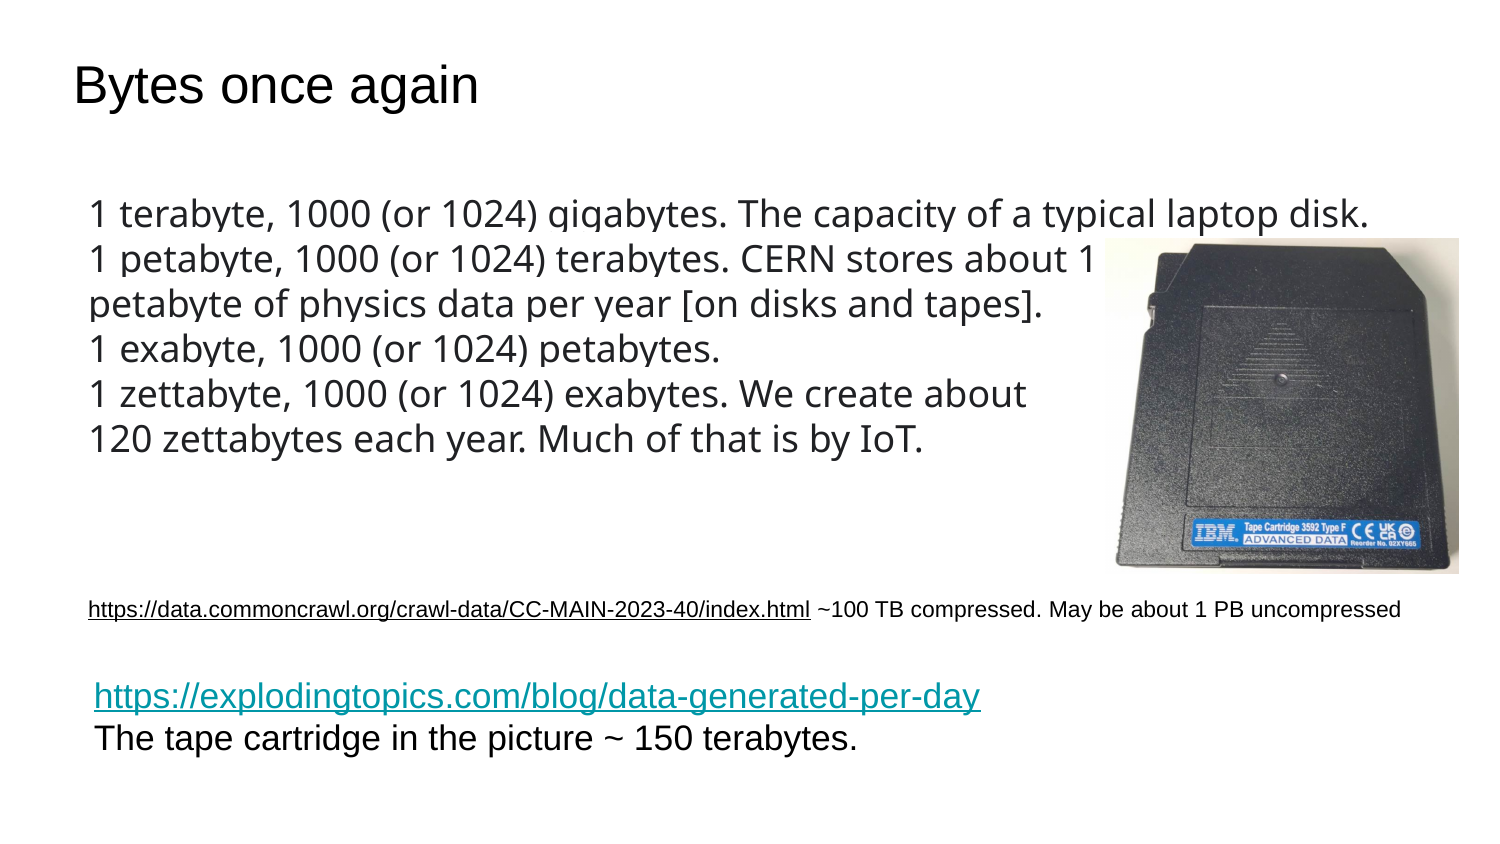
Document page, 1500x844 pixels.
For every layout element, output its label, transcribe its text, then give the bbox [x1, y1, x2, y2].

title Bytes once again [73, 35, 1471, 129]
text_box https://explodingtopics.com/blog/data-generated-per-day The tape cartridge in the picture ~ 150 terabytes. [78, 657, 1073, 762]
picture [1104, 238, 1459, 575]
text_box 1 terabyte, 1000 (or 1024) gigabytes. The capacity of a typical laptop disk. 1 petabyte, 1000 (or 1024) terabytes. CERN stores about 1 petabyte of physics data per year [on disks and tapes]. 1 exabyte, 1000 (or 1024) petabytes. 1 zettabyte, 1000 (or 1024) exabytes. We create about 120 zettabytes each year. Much of that is by IoT. https://data.commoncrawl.org/crawl-data/CC-MAIN-2023-40/index.html ~100 TB compressed. May be about 1 PB uncompressed [73, 129, 1480, 819]
